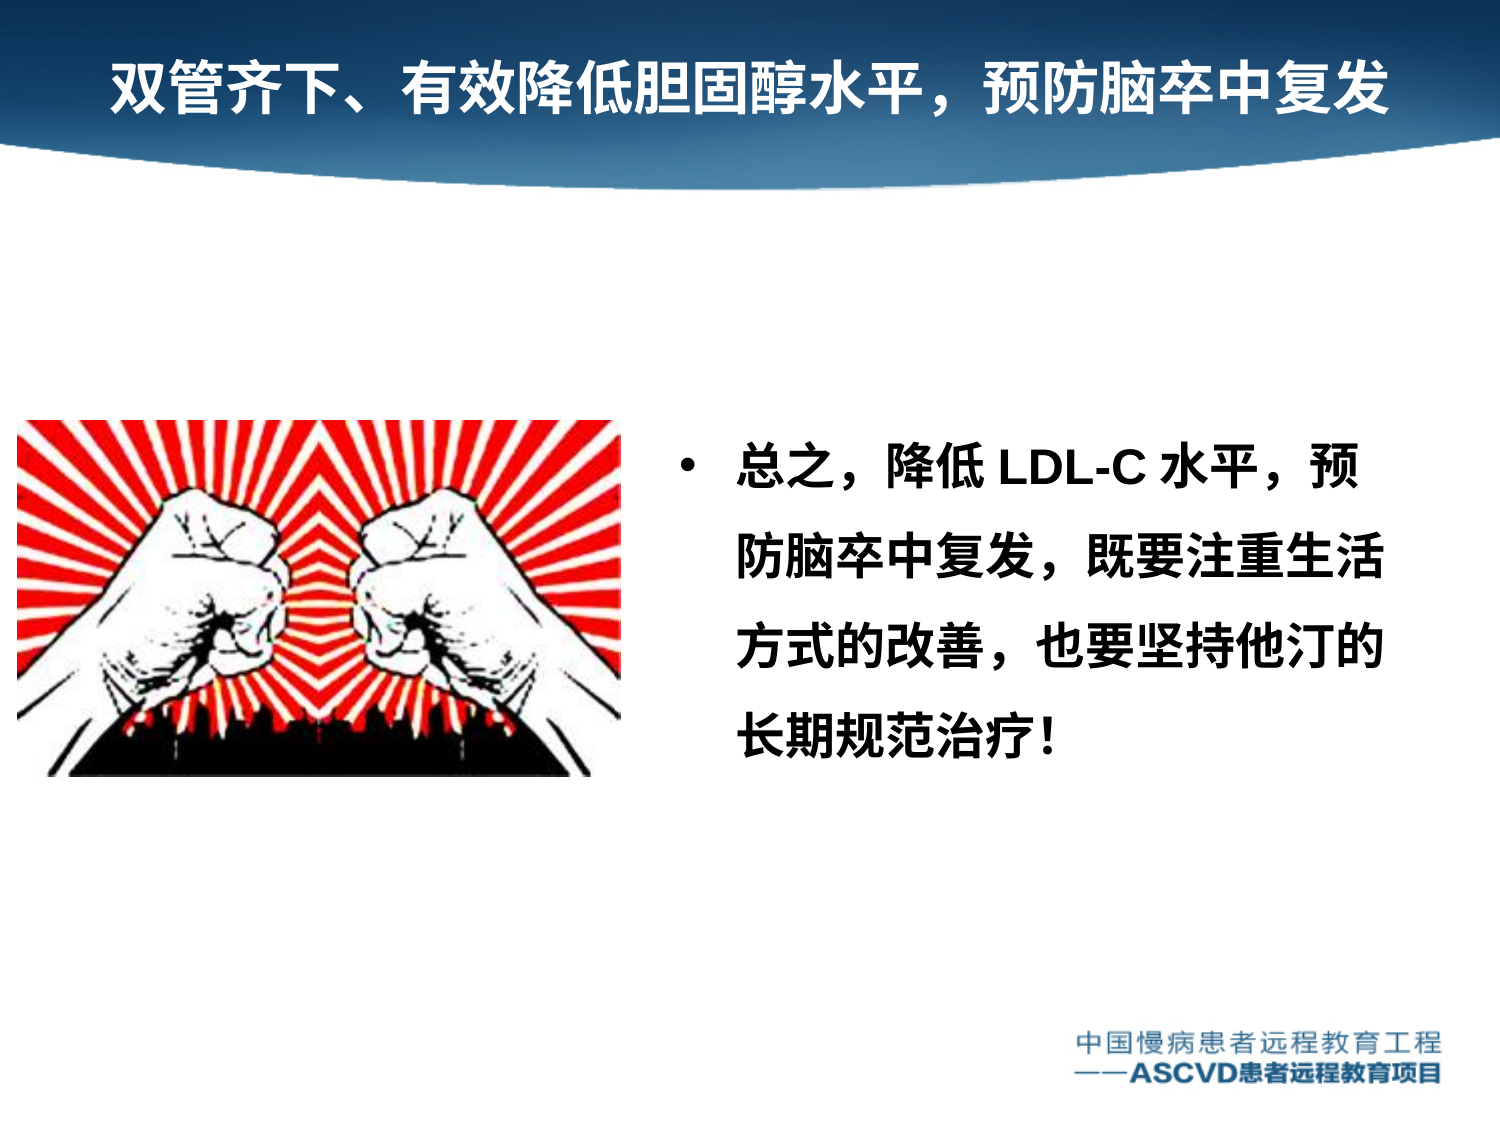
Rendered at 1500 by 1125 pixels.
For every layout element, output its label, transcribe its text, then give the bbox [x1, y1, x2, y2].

list 总之，降低LDL-C水平，预防脑卒中复发，既要注重生活方式的改善，也要坚持他汀的长期规范治疗！ [664, 397, 1424, 787]
picture [0, 173, 1500, 1125]
title 双管齐下、有效降低胆固醇水平，预防脑卒中复发 [0, 0, 1500, 173]
